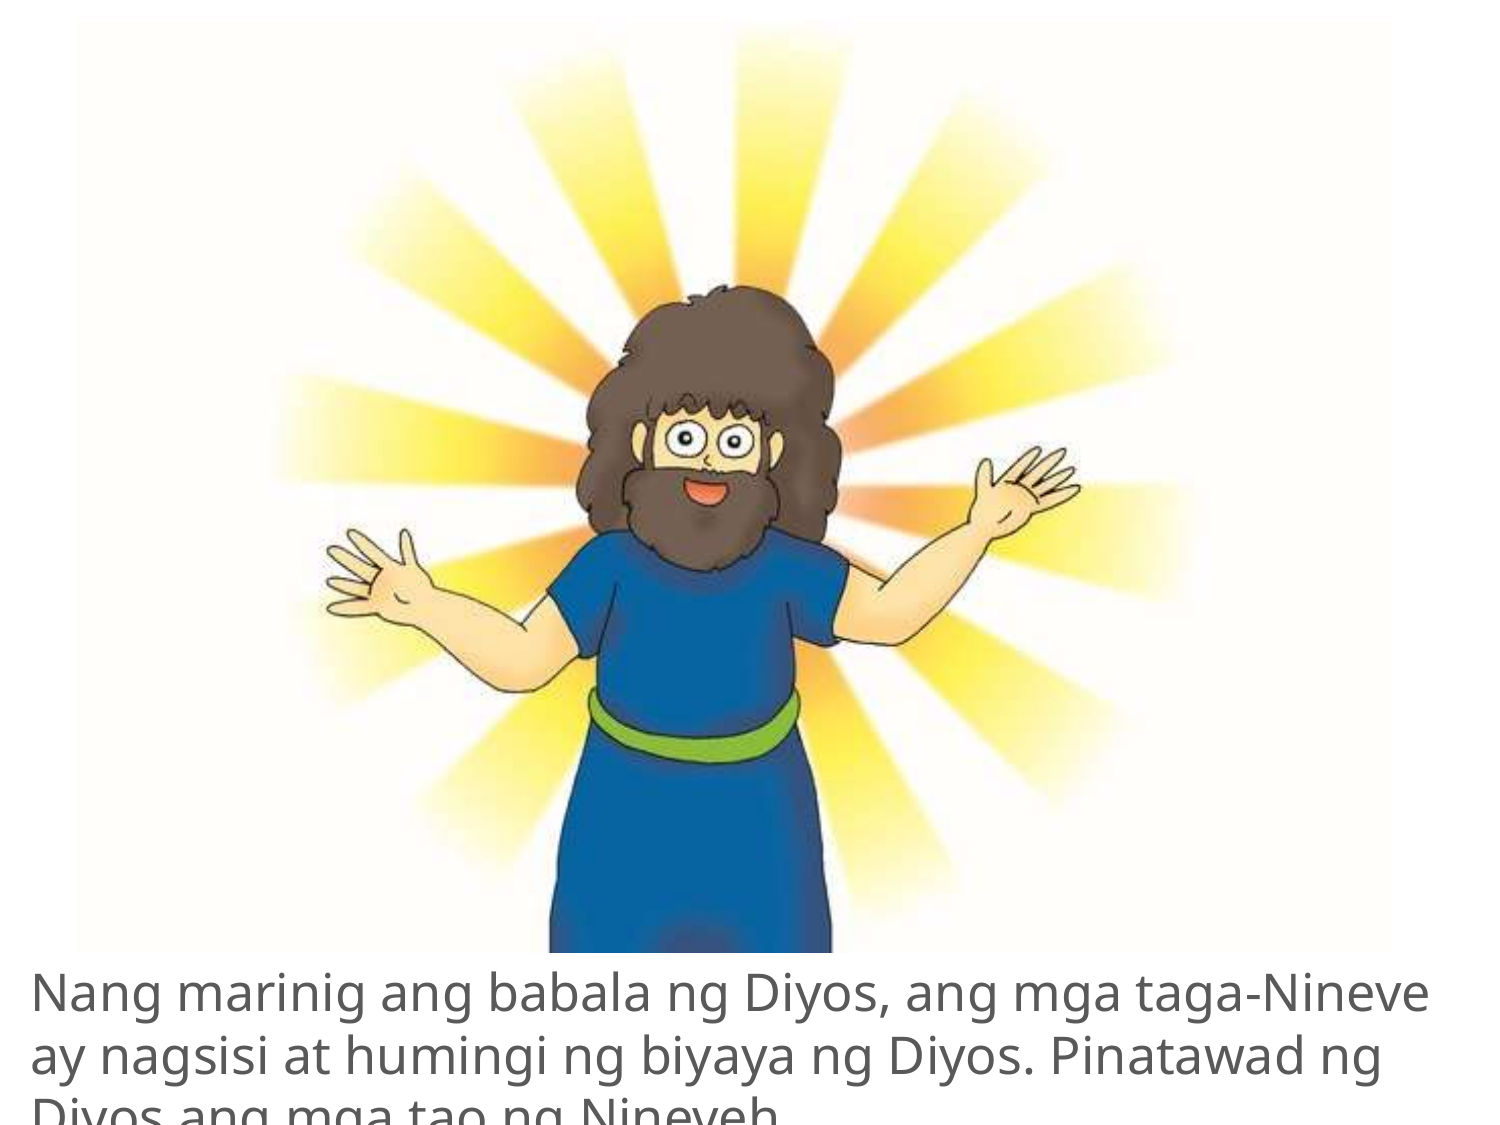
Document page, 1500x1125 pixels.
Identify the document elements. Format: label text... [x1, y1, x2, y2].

text_box Nang marinig ang babala ng Diyos, ang mga taga-Nineve ay nagsisi at humingi ng biyaya ng Diyos. Pinatawad ng Diyos ang mga tao ng Nineveh. [15, 952, 1500, 1125]
picture [76, 18, 1394, 953]
